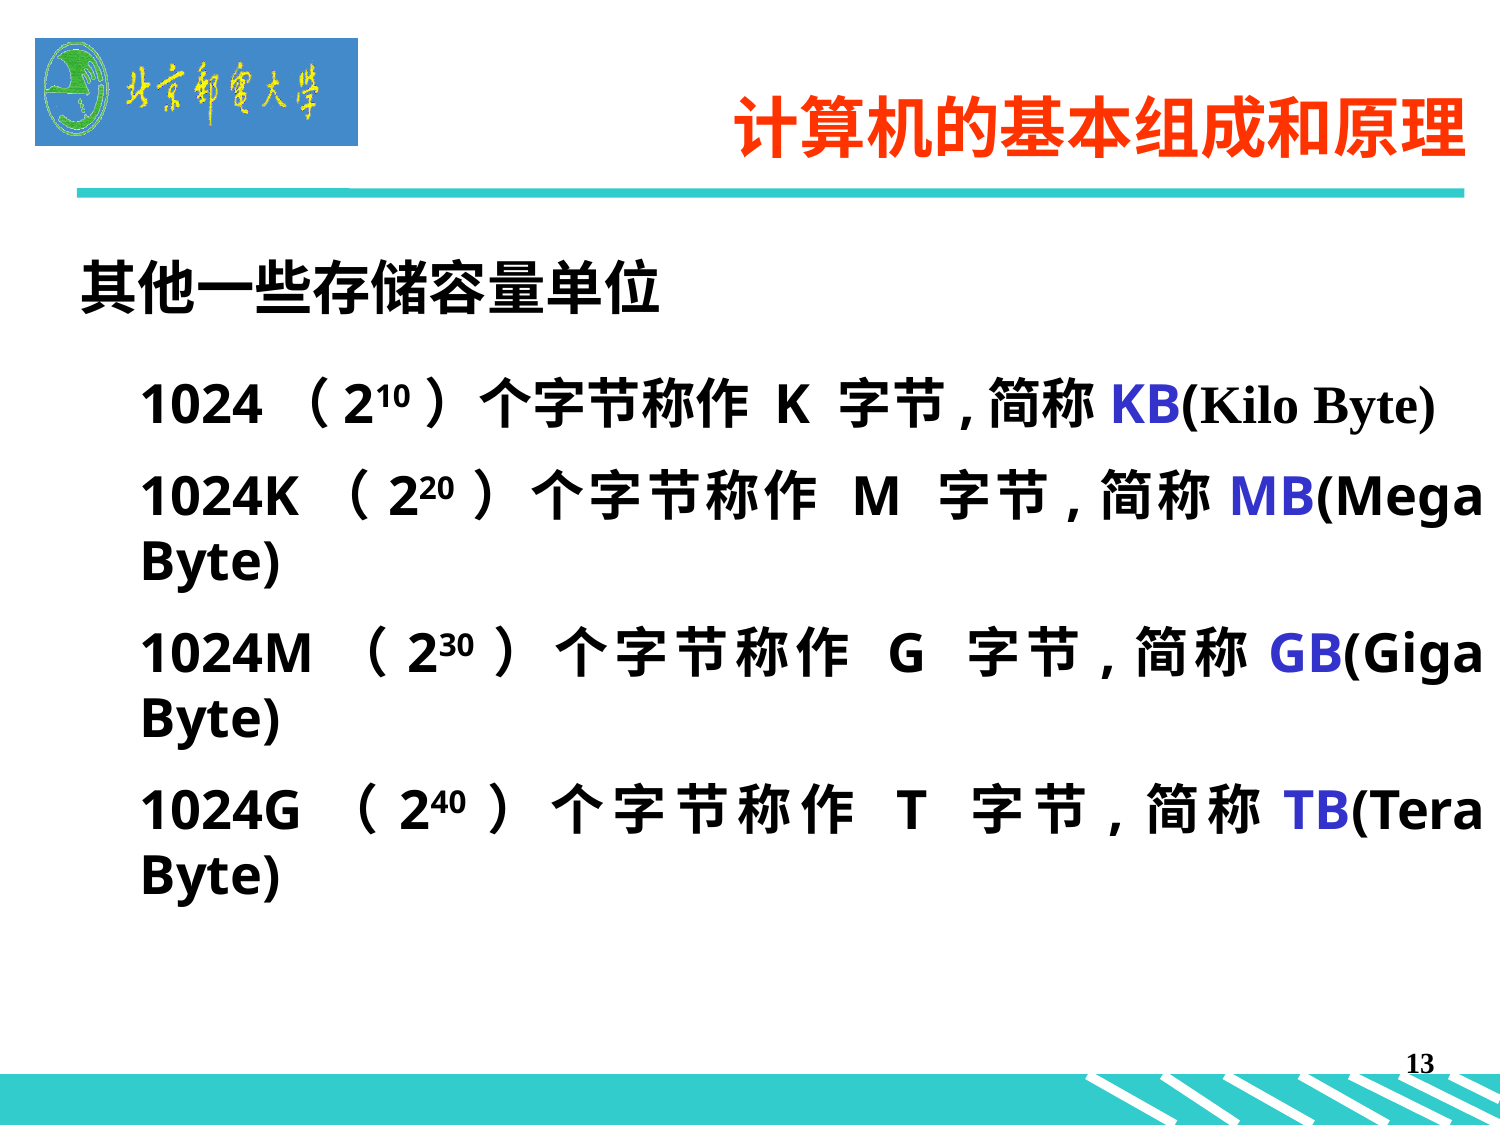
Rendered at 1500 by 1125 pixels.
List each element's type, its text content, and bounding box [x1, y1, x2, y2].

text_box 1024（210）个字节称作 K 字节,简称KB(Kilo Byte) 1024K（220）个字节称作 M 字节,简称MB(Mega Byte) 1024M（230）个字节称作 G 字节,简称GB(Giga Byte) 1024G（240）个字节称作 T 字节,简称TB(Tera Byte) [125, 361, 1500, 913]
text_box 其他一些存储容量单位 [64, 243, 727, 329]
picture [34, 37, 358, 146]
text_box 13 [1137, 1037, 1450, 1113]
title 计算机的基本组成和原理 [207, 66, 1483, 185]
